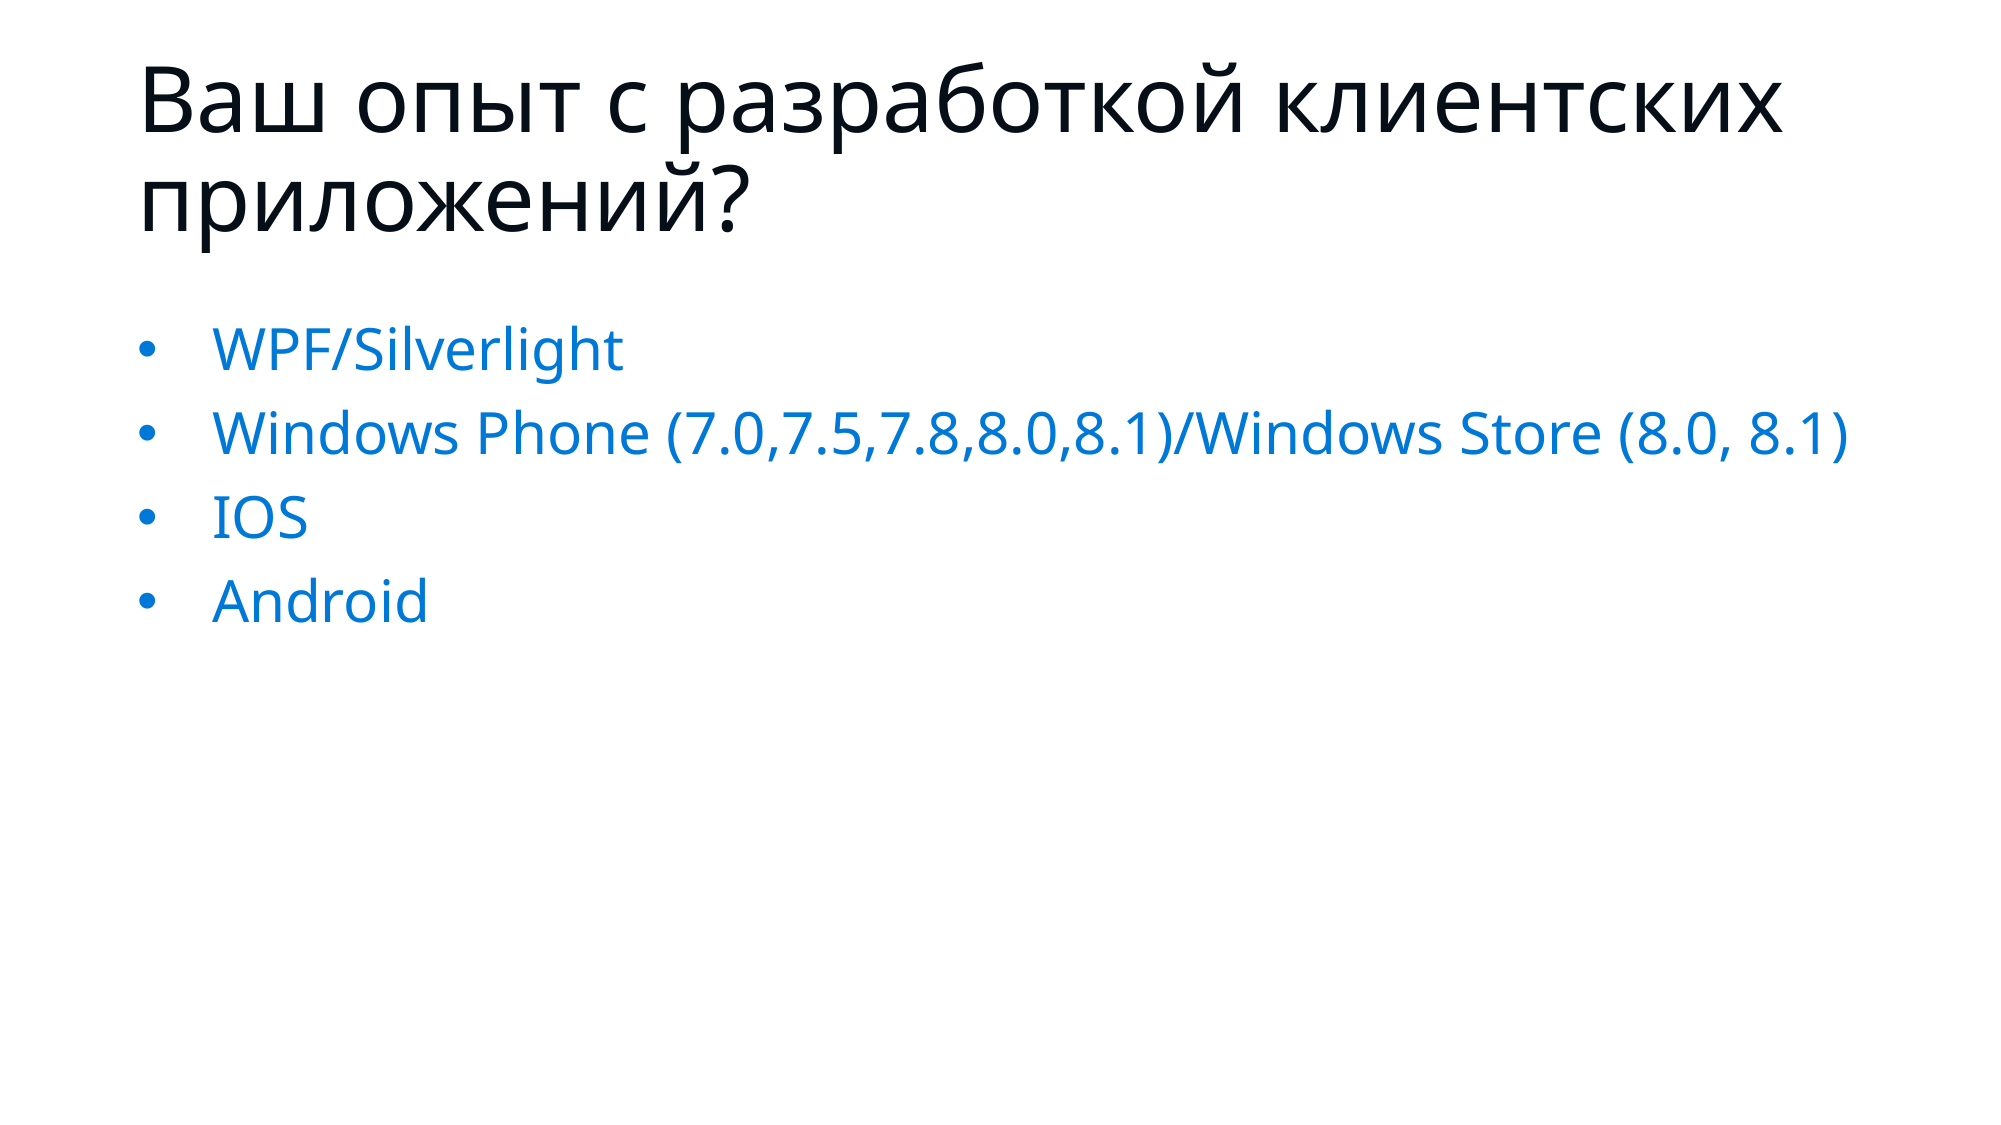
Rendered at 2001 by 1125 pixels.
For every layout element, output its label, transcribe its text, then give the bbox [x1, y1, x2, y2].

title Ваш опыт с разработкой клиентских приложений? [122, 46, 1892, 173]
list WPF/Silverlight Windows Phone (7.0,7.5,7.8,8.0,8.1)/Windows Store (8.0, 8.1) IOS Android [122, 313, 1892, 625]
